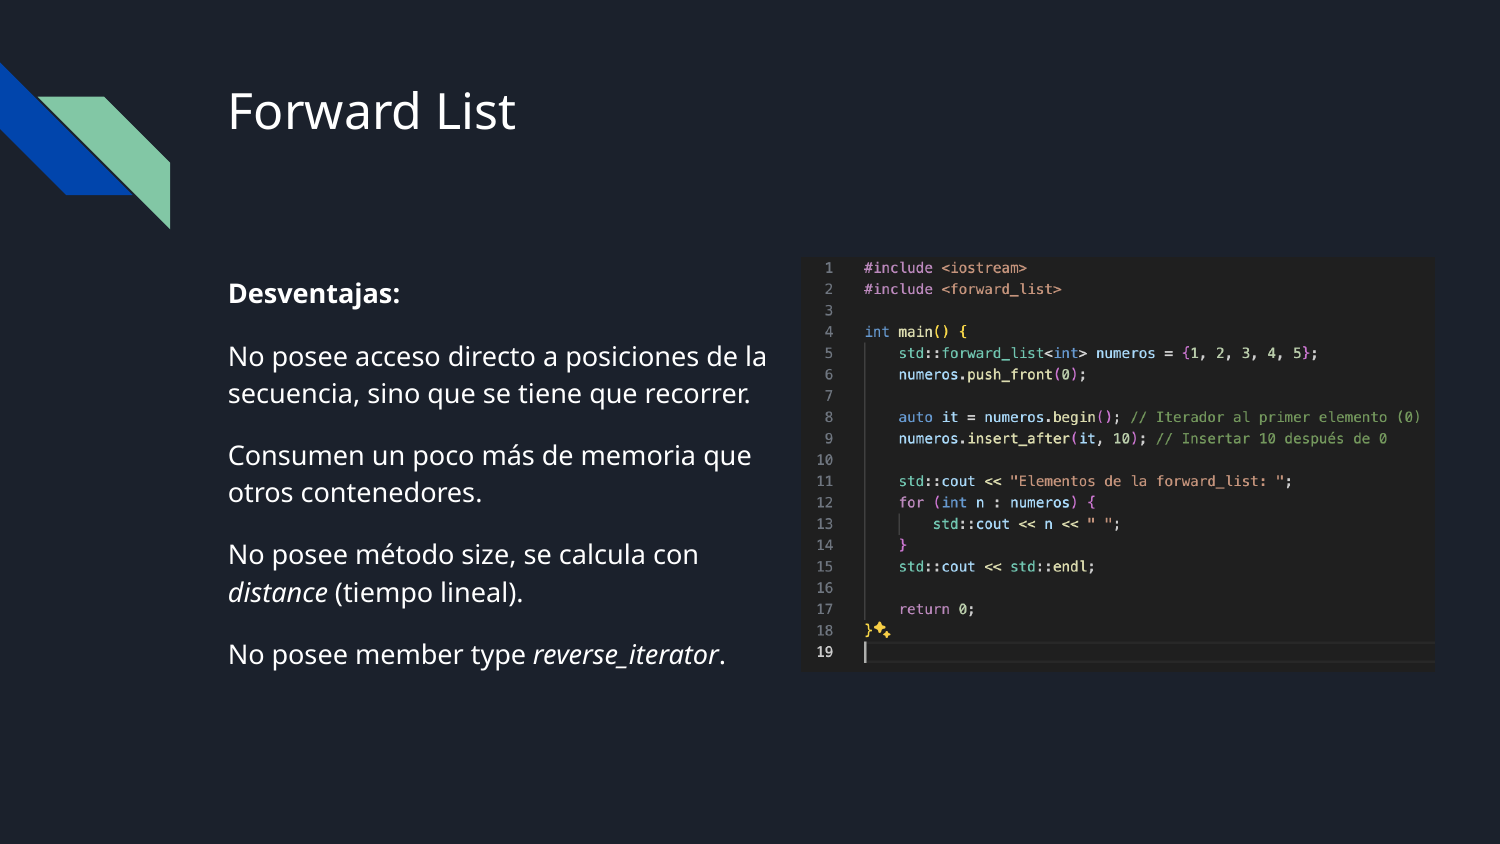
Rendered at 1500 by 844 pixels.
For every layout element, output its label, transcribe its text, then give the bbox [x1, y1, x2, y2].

list Desventajas: No posee acceso directo a posiciones de la secuencia, sino que se tiene que recorrer. Consumen un poco más de memoria que otros contenedores. No posee método size, se calcula con distance (tiempo lineal). No posee member type reverse_iterator. [212, 257, 793, 735]
picture [801, 256, 1435, 673]
title Forward List [212, 64, 1368, 215]
